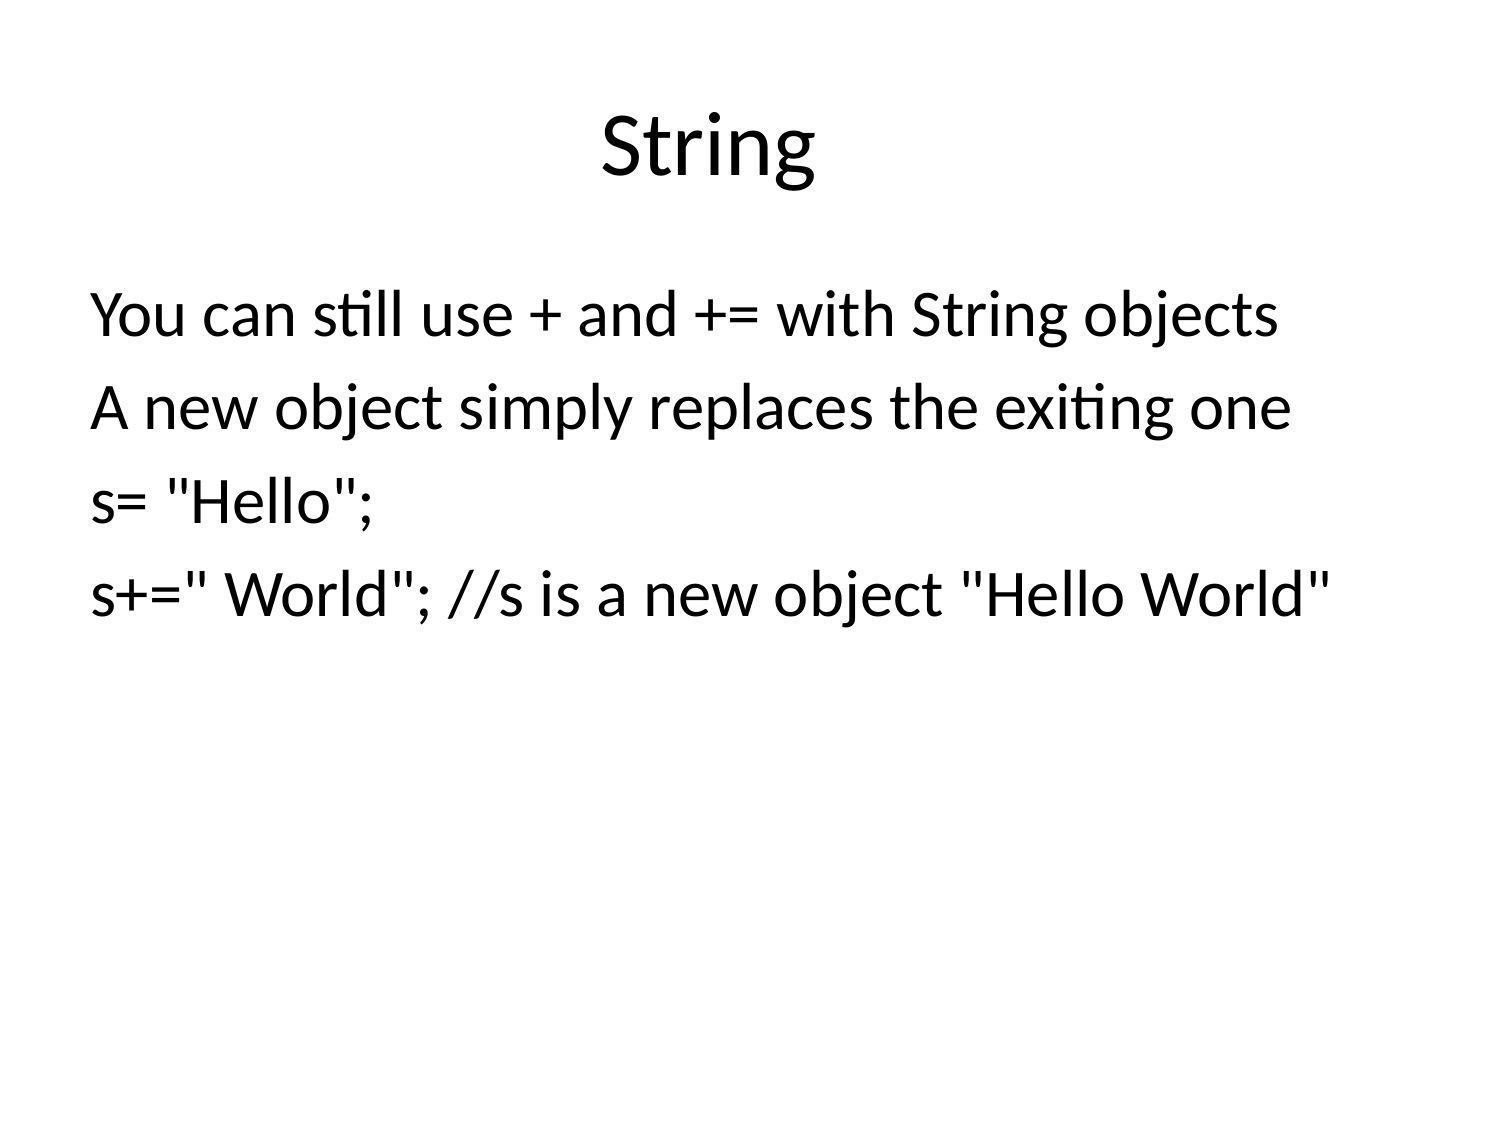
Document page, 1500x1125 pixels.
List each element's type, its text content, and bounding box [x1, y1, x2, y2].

title String [75, 45, 1425, 233]
list You can still use + and += with String objects A new object simply replaces the exiting one s= "Hello"; s+=" World"; //s is a new object "Hello World" [75, 262, 1425, 1005]
